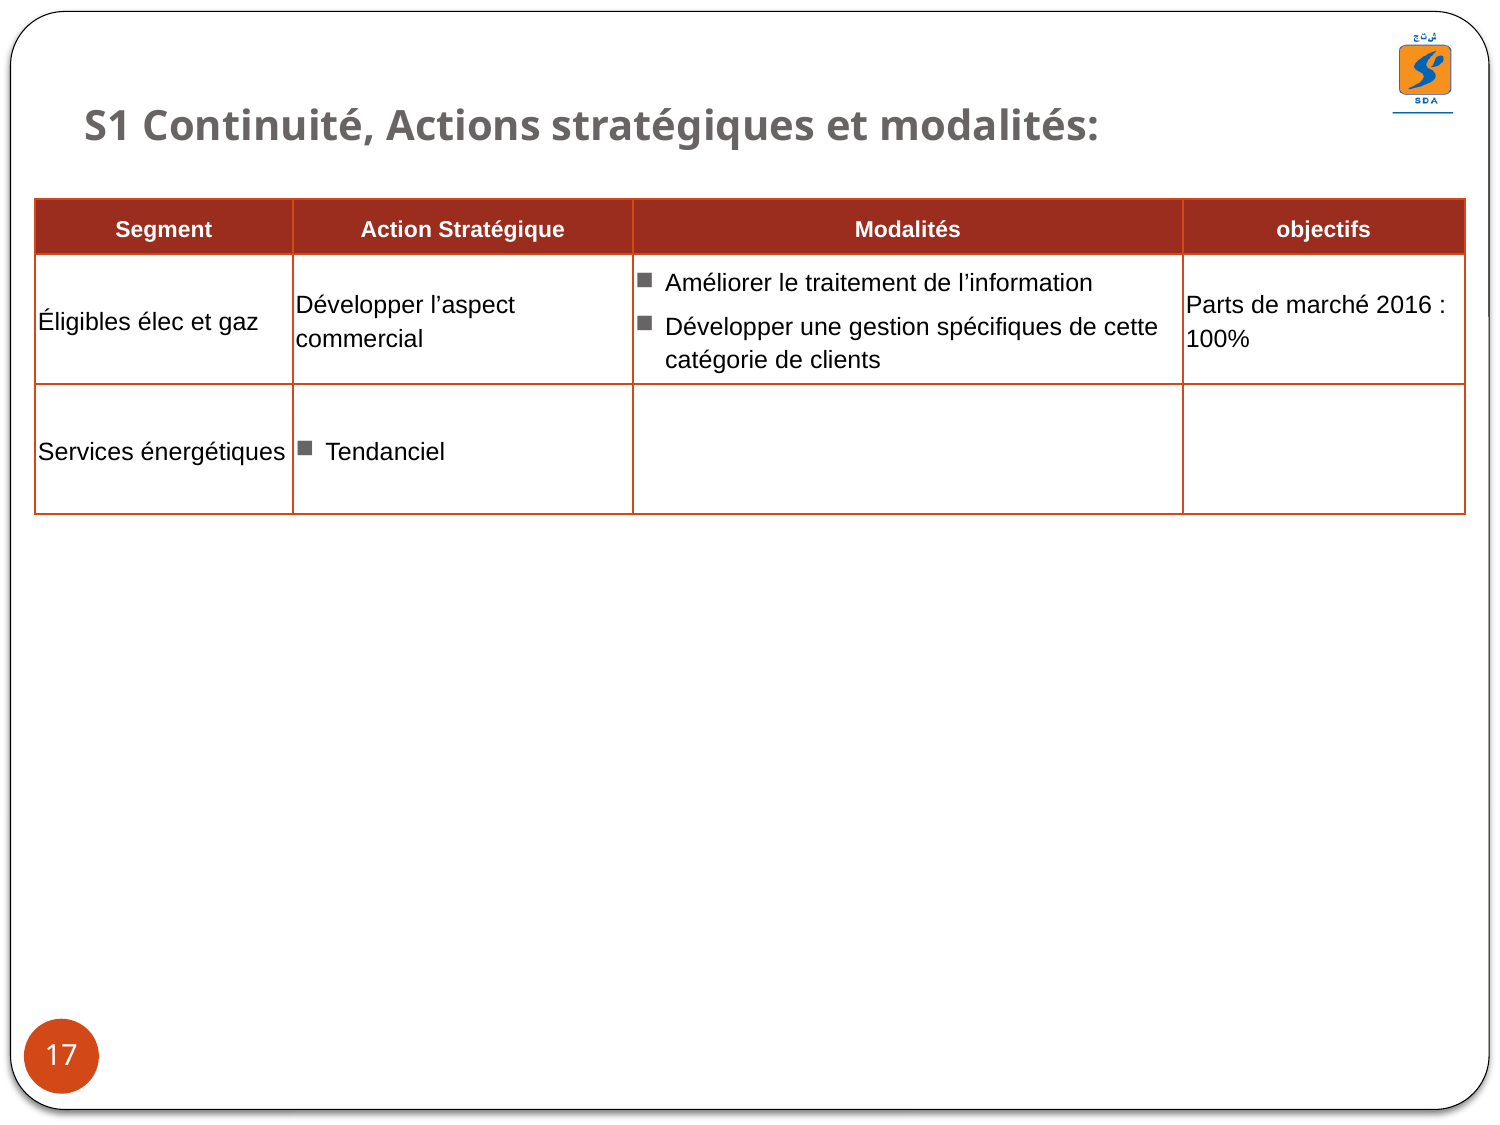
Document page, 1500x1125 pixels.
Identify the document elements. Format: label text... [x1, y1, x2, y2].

slide_number 17 [23, 1018, 99, 1094]
table_cell Améliorer le traitement de l’information Développer une gestion spécifiques de cette catégorie de clients [634, 255, 1182, 383]
table_cell Développer l’aspect commercial [294, 255, 632, 383]
table_cell Parts de marché 2016 : 100% [1184, 255, 1464, 383]
table_cell Services énergétiques [36, 385, 292, 513]
table_header Modalités [634, 200, 1182, 253]
table_header Action Stratégique [294, 200, 632, 253]
table_cell [1184, 385, 1464, 513]
table_header objectifs [1184, 200, 1464, 253]
picture [1392, 23, 1454, 116]
table_cell [634, 385, 1182, 513]
table_cell Tendanciel [294, 385, 632, 513]
table_header Segment [36, 200, 292, 253]
title S1 Continuité, Actions stratégiques et modalités: [70, 45, 1386, 164]
table_cell Éligibles élec et gaz [36, 255, 292, 383]
